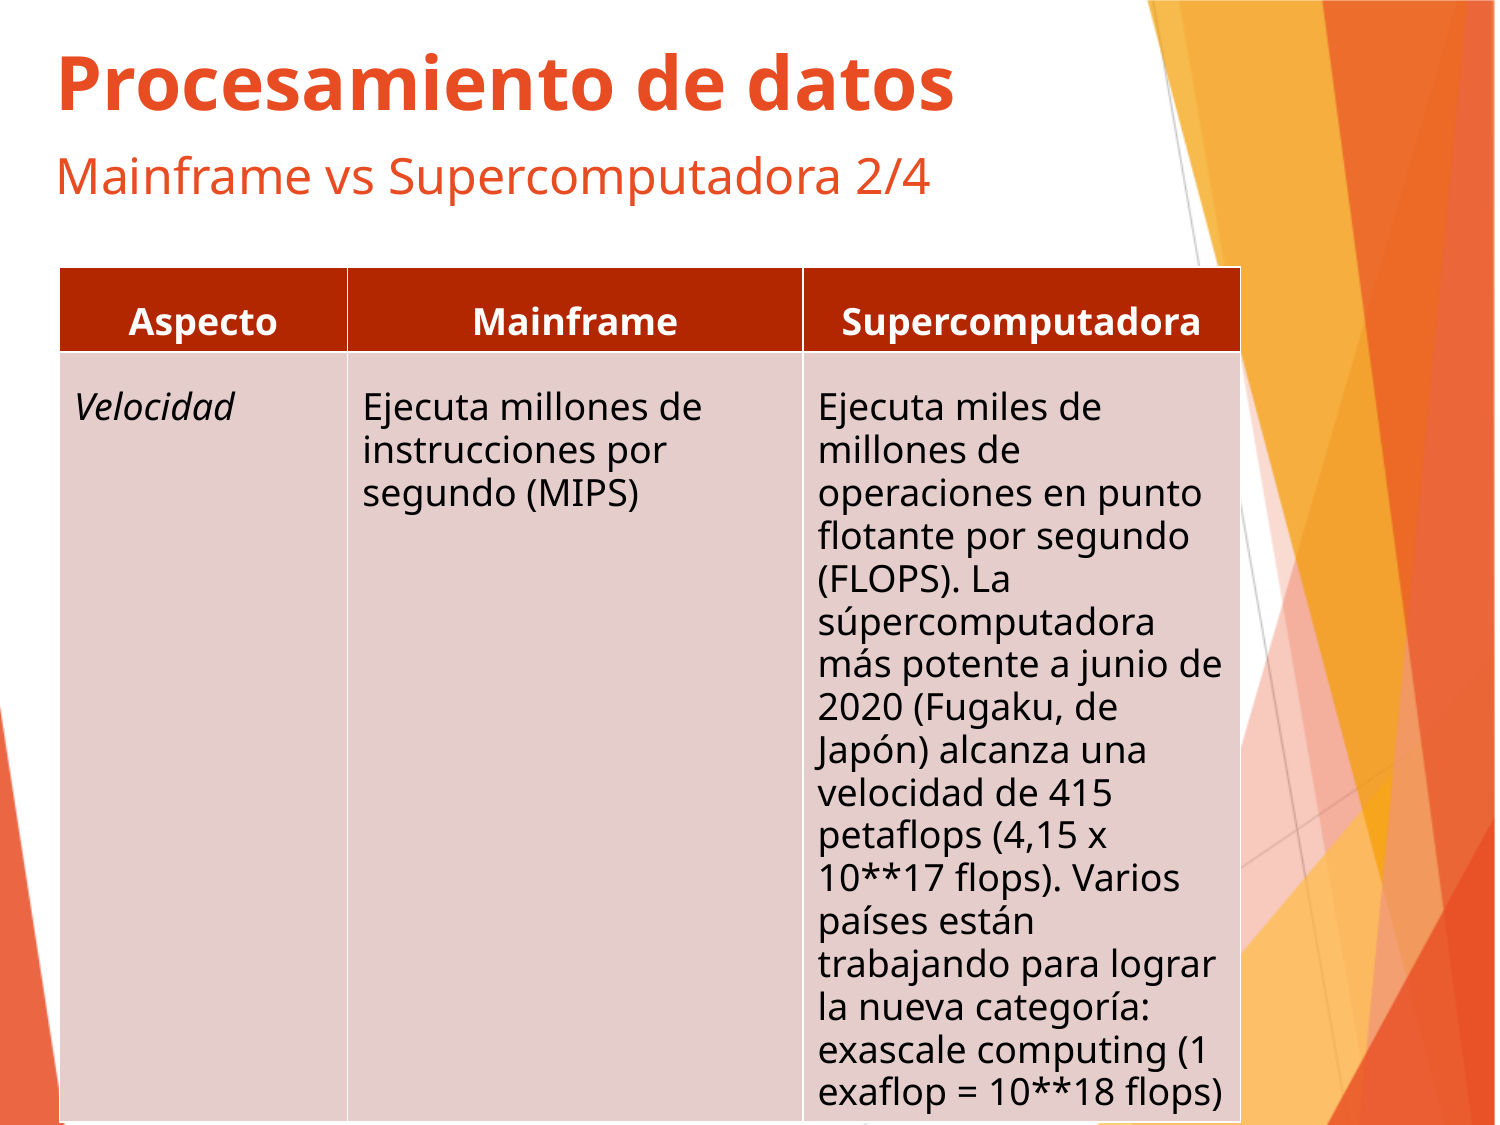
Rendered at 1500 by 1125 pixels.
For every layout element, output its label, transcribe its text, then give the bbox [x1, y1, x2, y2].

table_header Aspecto [60, 268, 347, 351]
table_header Mainframe [348, 268, 802, 351]
table_cell Ejecuta miles de millones de operaciones en punto flotante por segundo (FLOPS). La súpercomputadora más potente a junio de 2020 (Fugaku, de Japón) alcanza una velocidad de 415 petaflops (4,15 x 10**17 flops). Varios países están trabajando para lograr la nueva categoría: exascale computing (1 exaflop = 10**18 flops) [804, 353, 1240, 1121]
table_header Supercomputadora [804, 268, 1240, 351]
text_box Mainframe vs Supercomputadora 2/4 [41, 137, 1117, 231]
table_cell Velocidad [60, 353, 347, 1121]
picture [0, 0, 1500, 1125]
table_cell Ejecuta millones de instrucciones por segundo (MIPS) [348, 353, 802, 1121]
text_box Procesamiento de datos [41, 19, 1192, 142]
